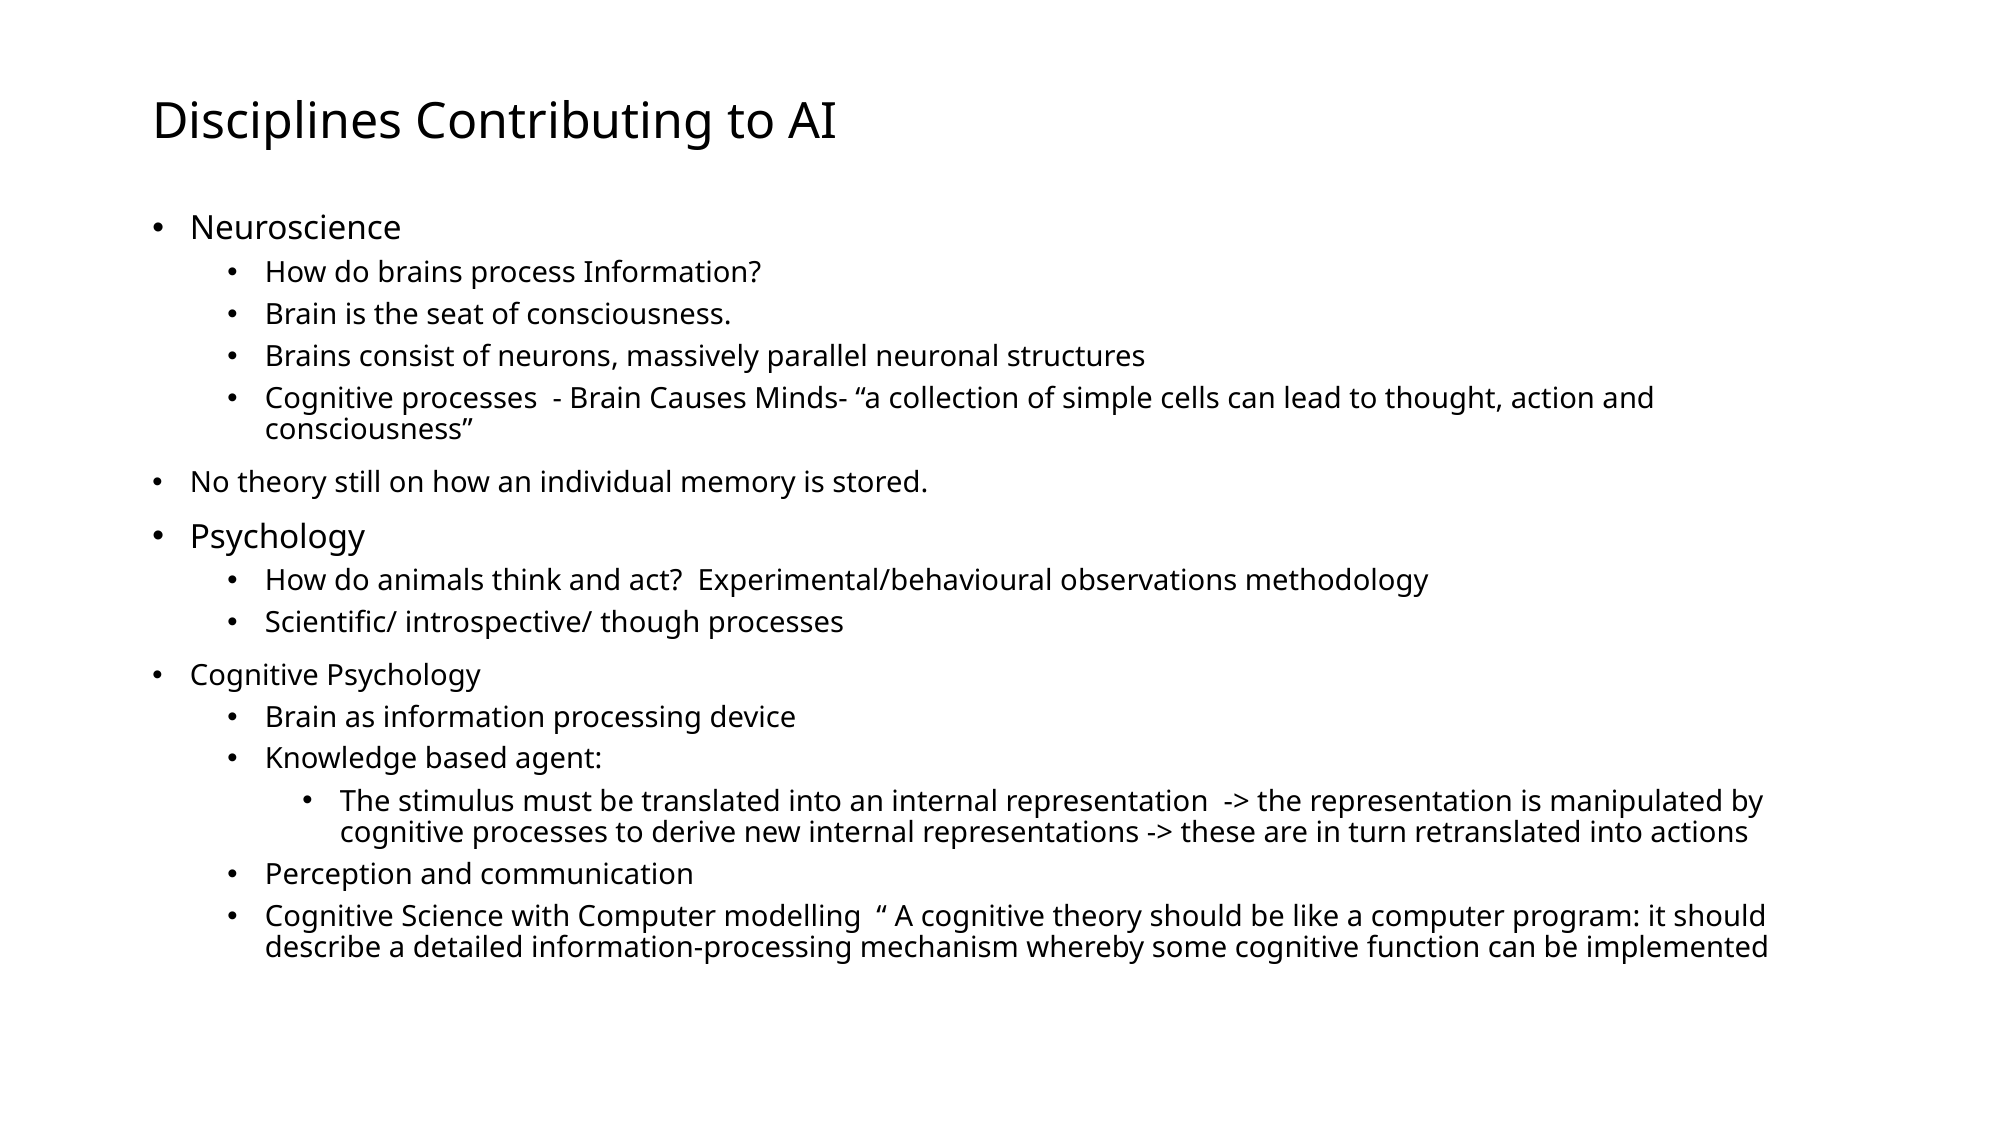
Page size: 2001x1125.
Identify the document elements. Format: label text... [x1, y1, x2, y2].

title Disciplines Contributing to AI [137, 59, 1863, 185]
list Neuroscience How do brains process Information? Brain is the seat of consciousness. Brains consist of neurons, massively parallel neuronal structures Cognitive processes - Brain Causes Minds- “a collection of simple cells can lead to thought, action and consciousness” No theory still on how an individual memory is stored. Psychology How do animals think and act? Experimental/behavioural observations methodology Scientific/ introspective/ though processes Cognitive Psychology Brain as information processing device Knowledge based agent: The stimulus must be translated into an internal representation -> the representation is manipulated by cognitive processes to derive new internal representations -> these are in turn retranslated into actions Perception and communication Cognitive Science with Computer modelling “ A cognitive theory should be like a computer program: it should describe a detailed information-processing mechanism whereby some cognitive function can be implemented [137, 203, 1863, 1014]
